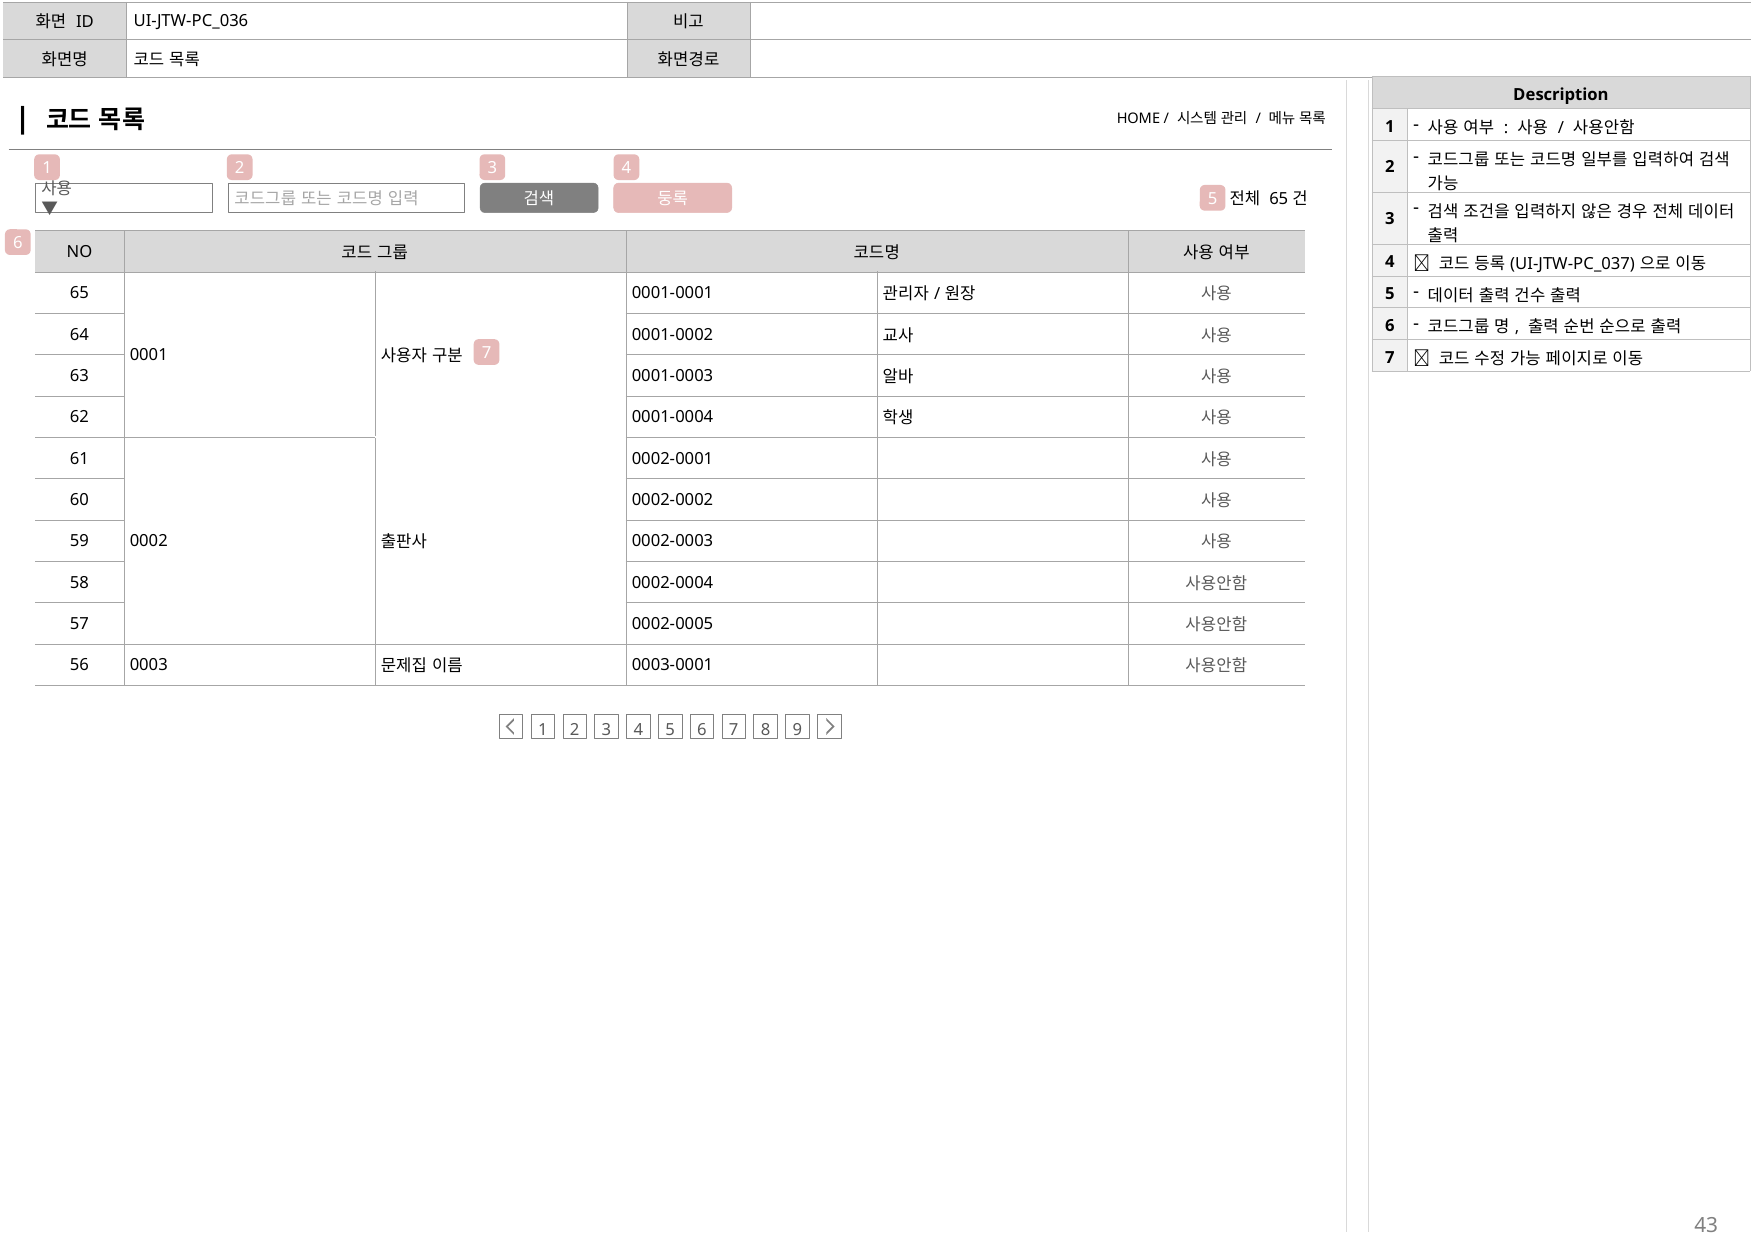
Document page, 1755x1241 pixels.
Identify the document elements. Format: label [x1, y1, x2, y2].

table_cell [627, 314, 877, 354]
text_box [35, 155, 59, 179]
table_cell [35, 397, 124, 437]
table_cell [878, 603, 1128, 644]
table_cell [878, 438, 1128, 478]
table_cell [1408, 308, 1750, 339]
table_cell [35, 314, 124, 354]
table_cell [1129, 273, 1305, 313]
table_cell [627, 603, 877, 644]
table_cell [878, 645, 1128, 685]
table_cell [1129, 521, 1305, 561]
table_cell [627, 521, 877, 561]
table_header [3, 3, 126, 39]
table_cell [1373, 245, 1407, 276]
table_cell [376, 273, 626, 436]
table_cell [376, 438, 626, 644]
table_header [671, 85, 1331, 149]
text_box [474, 340, 499, 364]
table_cell [1129, 603, 1305, 644]
table_cell [878, 397, 1128, 437]
table_header [627, 231, 1128, 272]
table_cell [35, 603, 124, 644]
table_cell [1129, 645, 1305, 685]
table_cell [1129, 397, 1305, 437]
table_cell [125, 645, 375, 685]
text_box [614, 155, 639, 179]
table_cell [1408, 245, 1750, 276]
table_cell [1129, 562, 1305, 602]
table_cell [627, 479, 877, 520]
table_cell [1373, 109, 1407, 140]
table_cell [878, 314, 1128, 354]
table_header [9, 85, 669, 149]
table_header [35, 231, 124, 272]
text_box [227, 155, 252, 179]
table_cell [376, 645, 626, 685]
table_header [628, 3, 750, 39]
table_cell [35, 645, 124, 685]
table_cell [35, 355, 124, 396]
table_cell [125, 438, 375, 644]
table_cell [1408, 193, 1750, 244]
table_cell [1129, 438, 1305, 478]
table_header [125, 231, 626, 272]
table_cell [627, 438, 877, 478]
table_cell [1373, 277, 1407, 307]
table_cell [627, 645, 877, 685]
table_cell [627, 562, 877, 602]
table_cell [125, 273, 375, 437]
text_box [480, 155, 505, 179]
table_cell [35, 562, 124, 602]
table_cell [1408, 109, 1750, 140]
table_cell [35, 521, 124, 561]
text_box [34, 182, 1306, 213]
table_cell [1129, 355, 1305, 396]
table_header [1373, 77, 1750, 108]
table_cell [627, 355, 877, 396]
table_cell [878, 479, 1128, 520]
table_cell [1373, 193, 1407, 244]
table_cell [878, 562, 1128, 602]
table_cell [878, 521, 1128, 561]
table_cell [3, 40, 126, 77]
table_cell [35, 273, 124, 313]
text_box [5, 230, 30, 254]
table_cell [1408, 340, 1750, 371]
table_cell [35, 479, 124, 520]
table_cell [1129, 314, 1305, 354]
table_cell [1373, 340, 1407, 371]
text_box [498, 714, 842, 739]
table_cell [1373, 308, 1407, 339]
table_cell [1373, 141, 1407, 192]
table_header [751, 3, 1751, 39]
table_header [1129, 231, 1305, 272]
table_cell [1408, 141, 1750, 192]
table_cell [35, 438, 124, 478]
table_cell [627, 273, 877, 313]
table_cell [1408, 277, 1750, 307]
table_cell [751, 40, 1751, 77]
table_header [127, 3, 627, 39]
table_cell [1129, 479, 1305, 520]
table_cell [627, 397, 877, 437]
table_cell [628, 40, 750, 77]
table_cell [127, 40, 627, 77]
table_cell [878, 355, 1128, 396]
table_cell [878, 273, 1128, 313]
